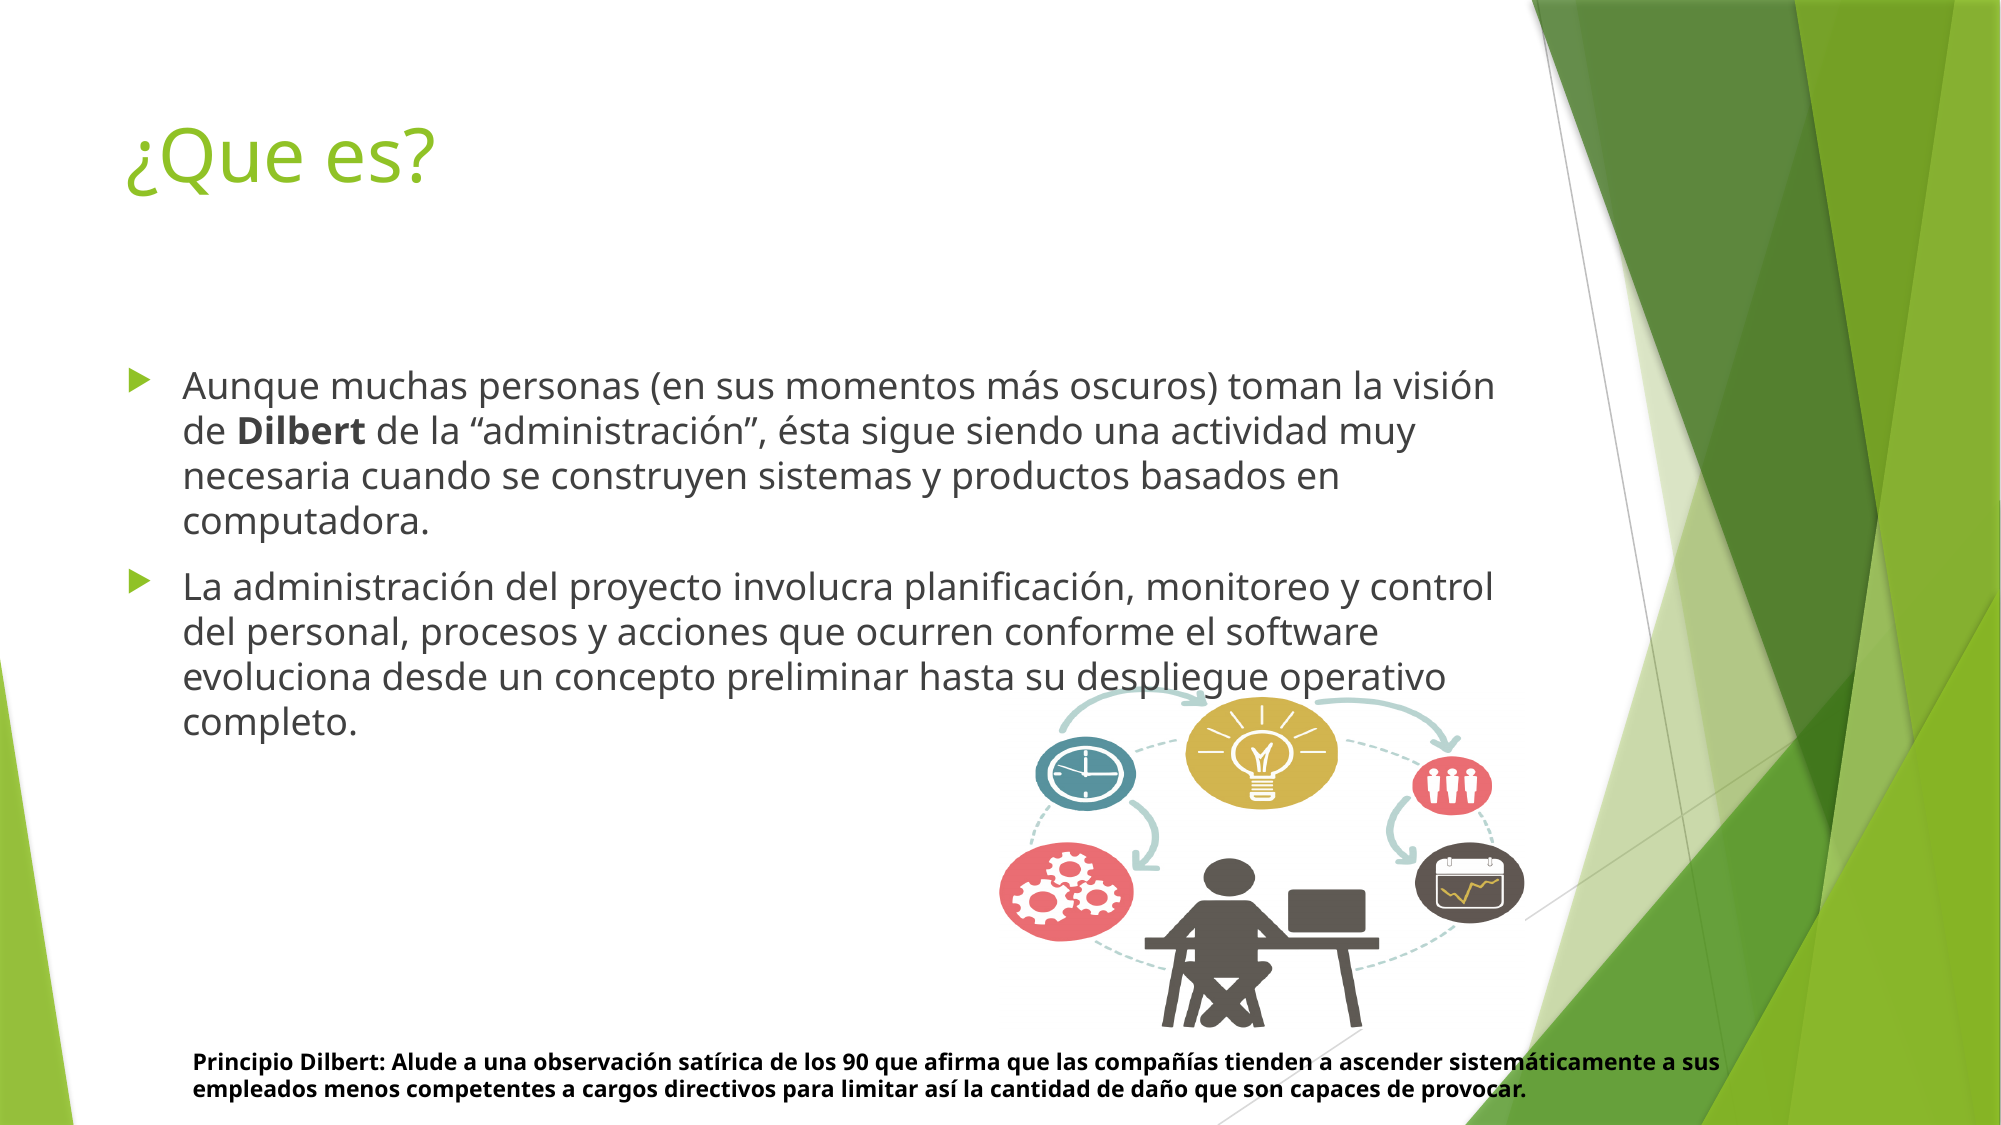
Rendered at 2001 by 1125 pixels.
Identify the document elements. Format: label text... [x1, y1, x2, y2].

text_box Principio Dilbert: Alude a una observación satírica de los 90 que afirma que las compañías tienden a ascender sistemáticamente a sus empleados menos competentes a cargos directivos para limitar así la cantidad de daño que son capaces de provocar. [177, 1040, 1823, 1110]
title ¿Que es? [111, 99, 1522, 317]
list Aunque muchas personas (en sus momentos más oscuros) toman la visión de Dilbert de la “administración”, ésta sigue siendo una actividad muy necesaria cuando se construyen sistemas y productos basados en computadora. La administración del proyecto involucra planificación, monitoreo y control del personal, procesos y acciones que ocurren conforme el software evoluciona desde un concepto preliminar hasta su despliegue operativo completo. [111, 354, 1522, 992]
picture [999, 685, 1525, 1030]
